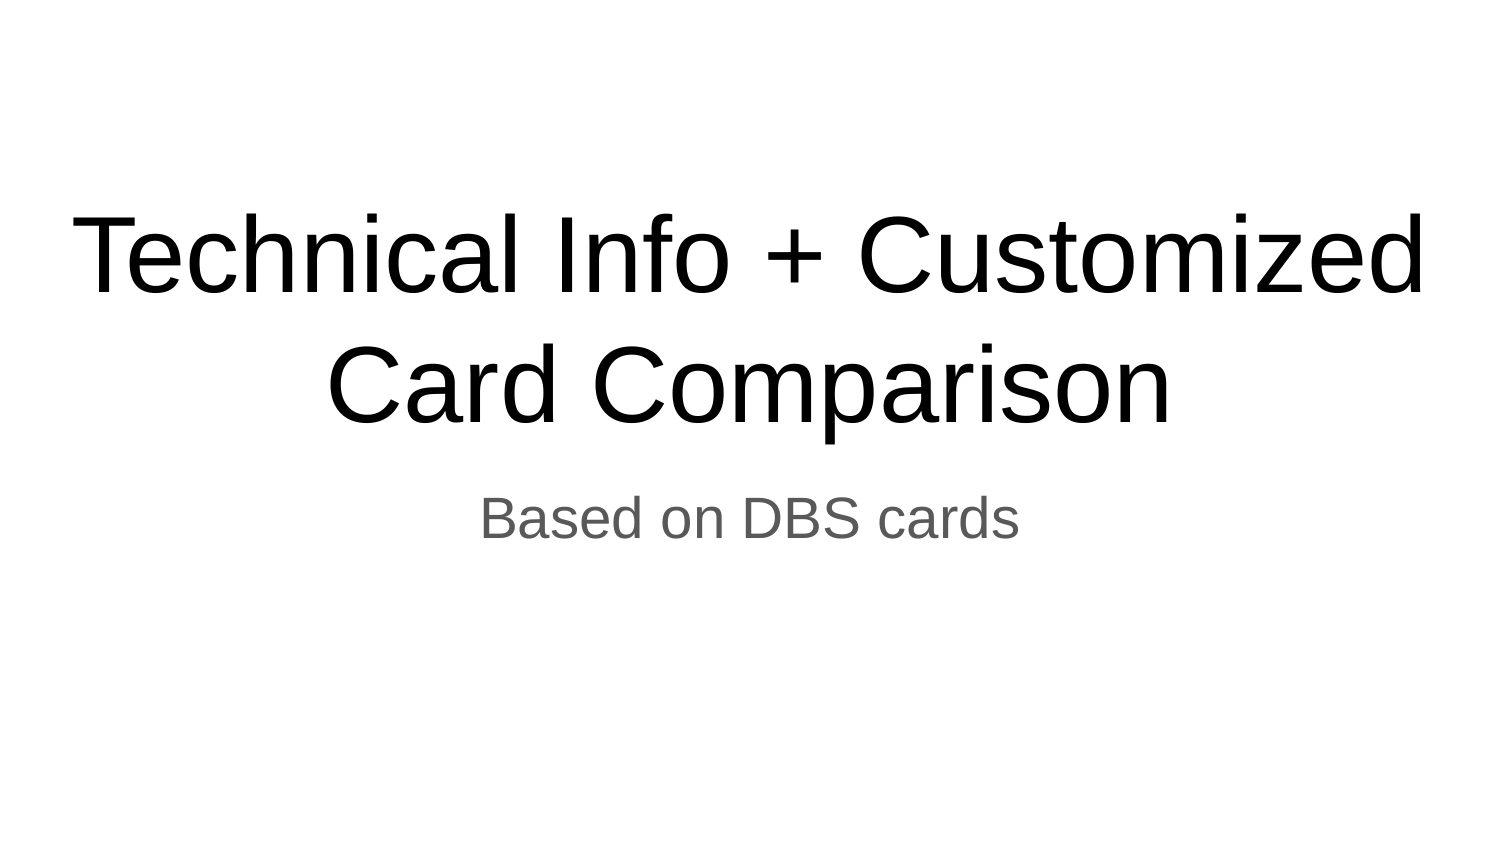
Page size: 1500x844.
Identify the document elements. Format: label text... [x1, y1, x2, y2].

subtitle Based on DBS cards [51, 464, 1449, 595]
title Technical Info + Customized Card Comparison [51, 122, 1449, 459]
